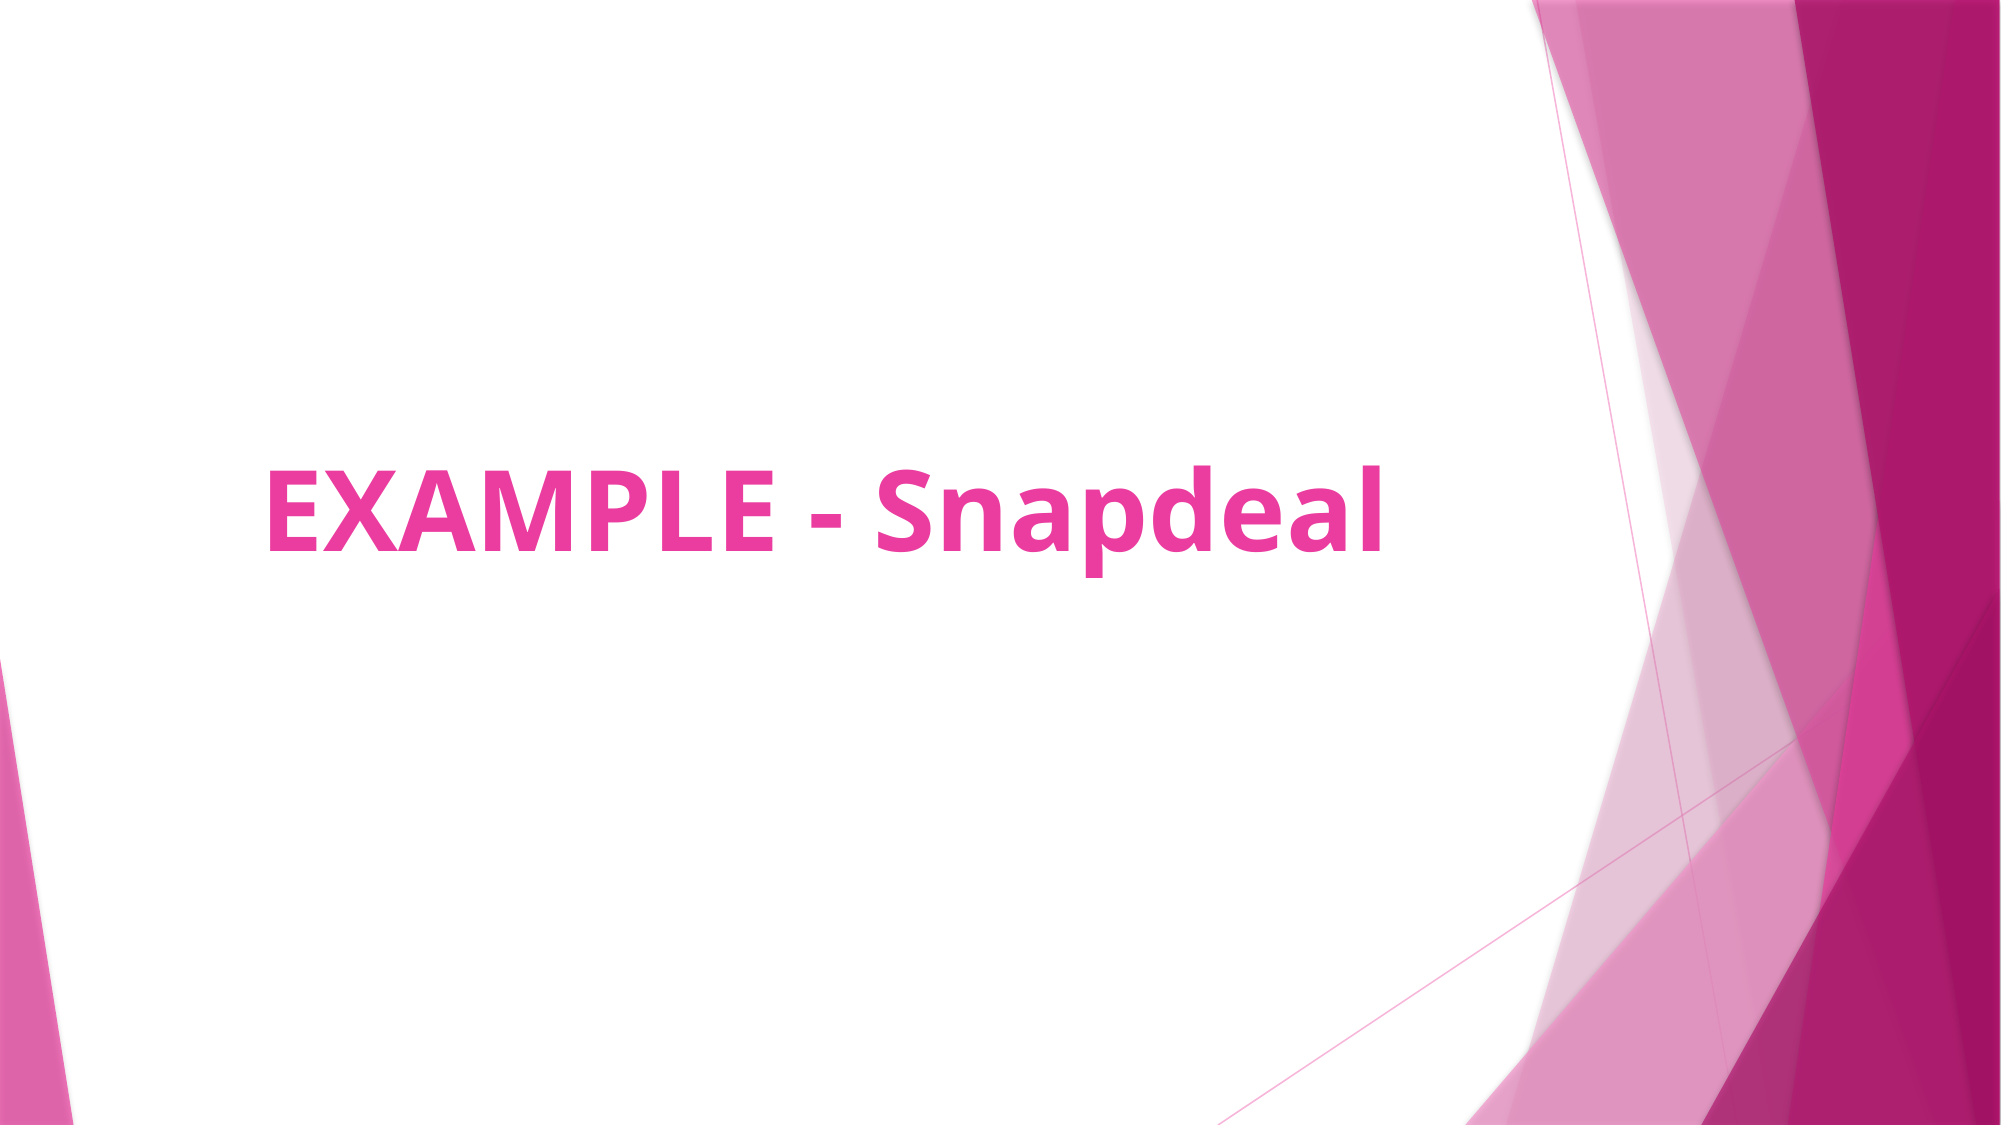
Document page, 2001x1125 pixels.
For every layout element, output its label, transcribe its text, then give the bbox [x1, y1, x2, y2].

title EXAMPLE - Snapdeal [119, 431, 1530, 648]
